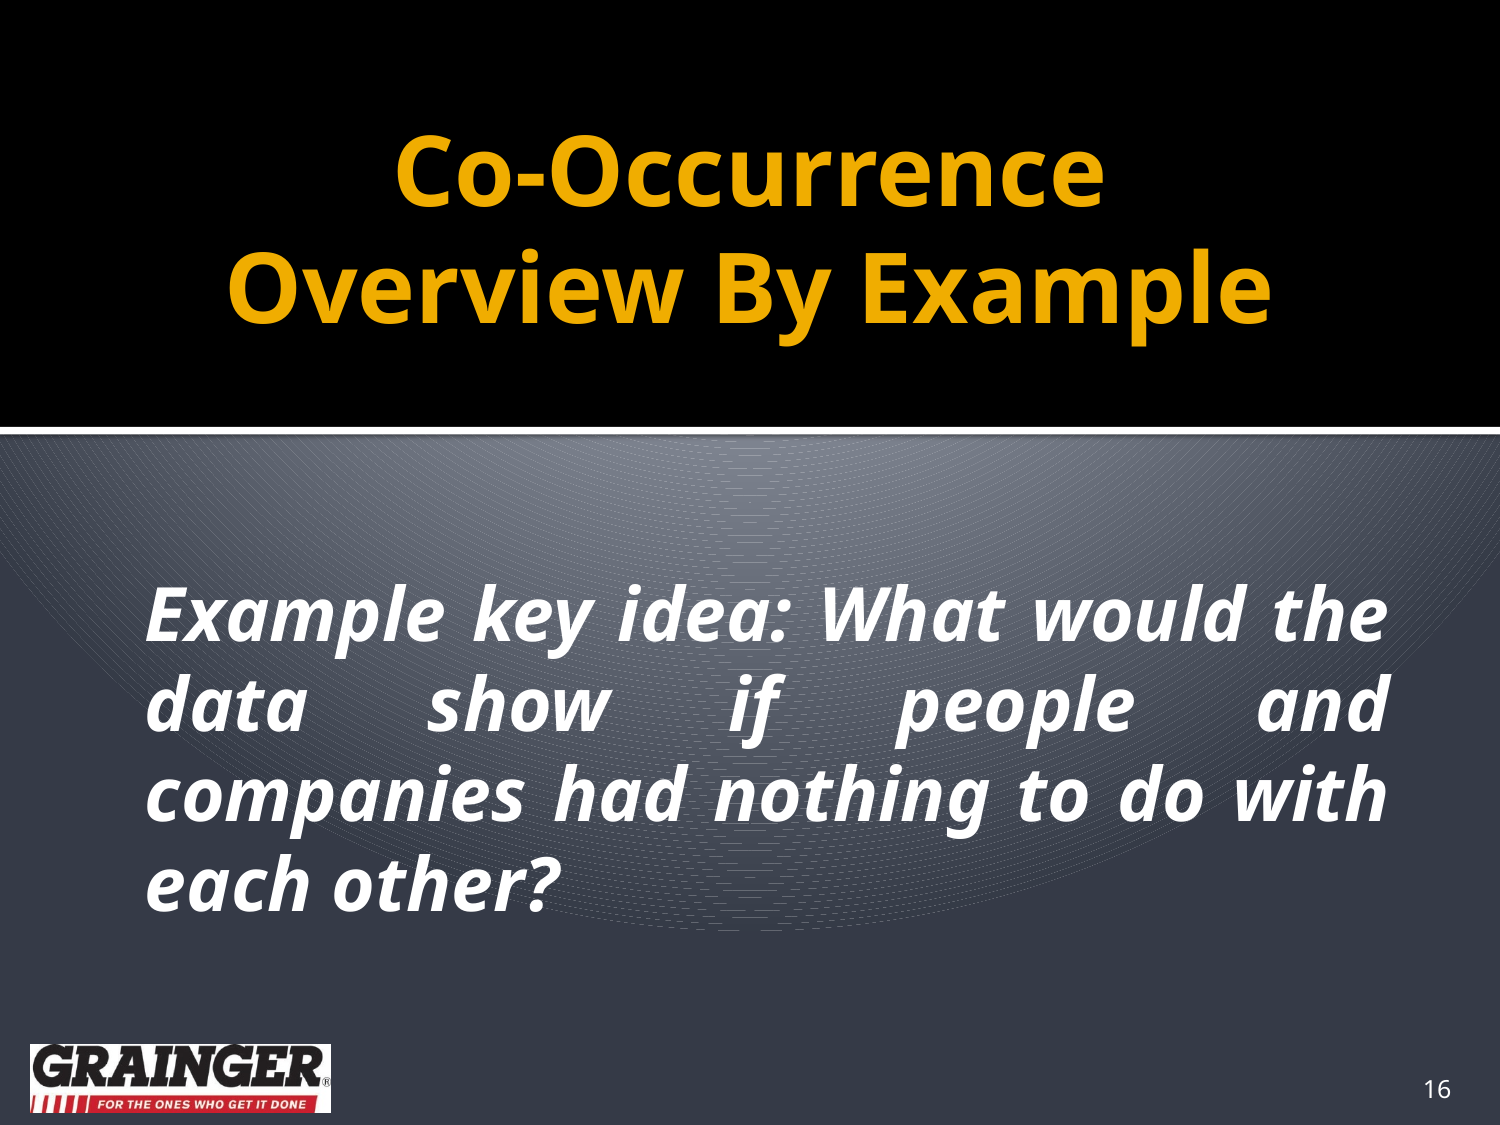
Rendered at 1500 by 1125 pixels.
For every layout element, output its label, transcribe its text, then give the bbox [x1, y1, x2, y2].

title Co-Occurrence Overview By Example [92, 75, 1408, 344]
text_box Example key idea: What would the data show if people and companies had nothing to do with each other? [130, 559, 1406, 934]
slide_number 16 [1345, 1062, 1467, 1108]
picture [30, 1044, 331, 1113]
